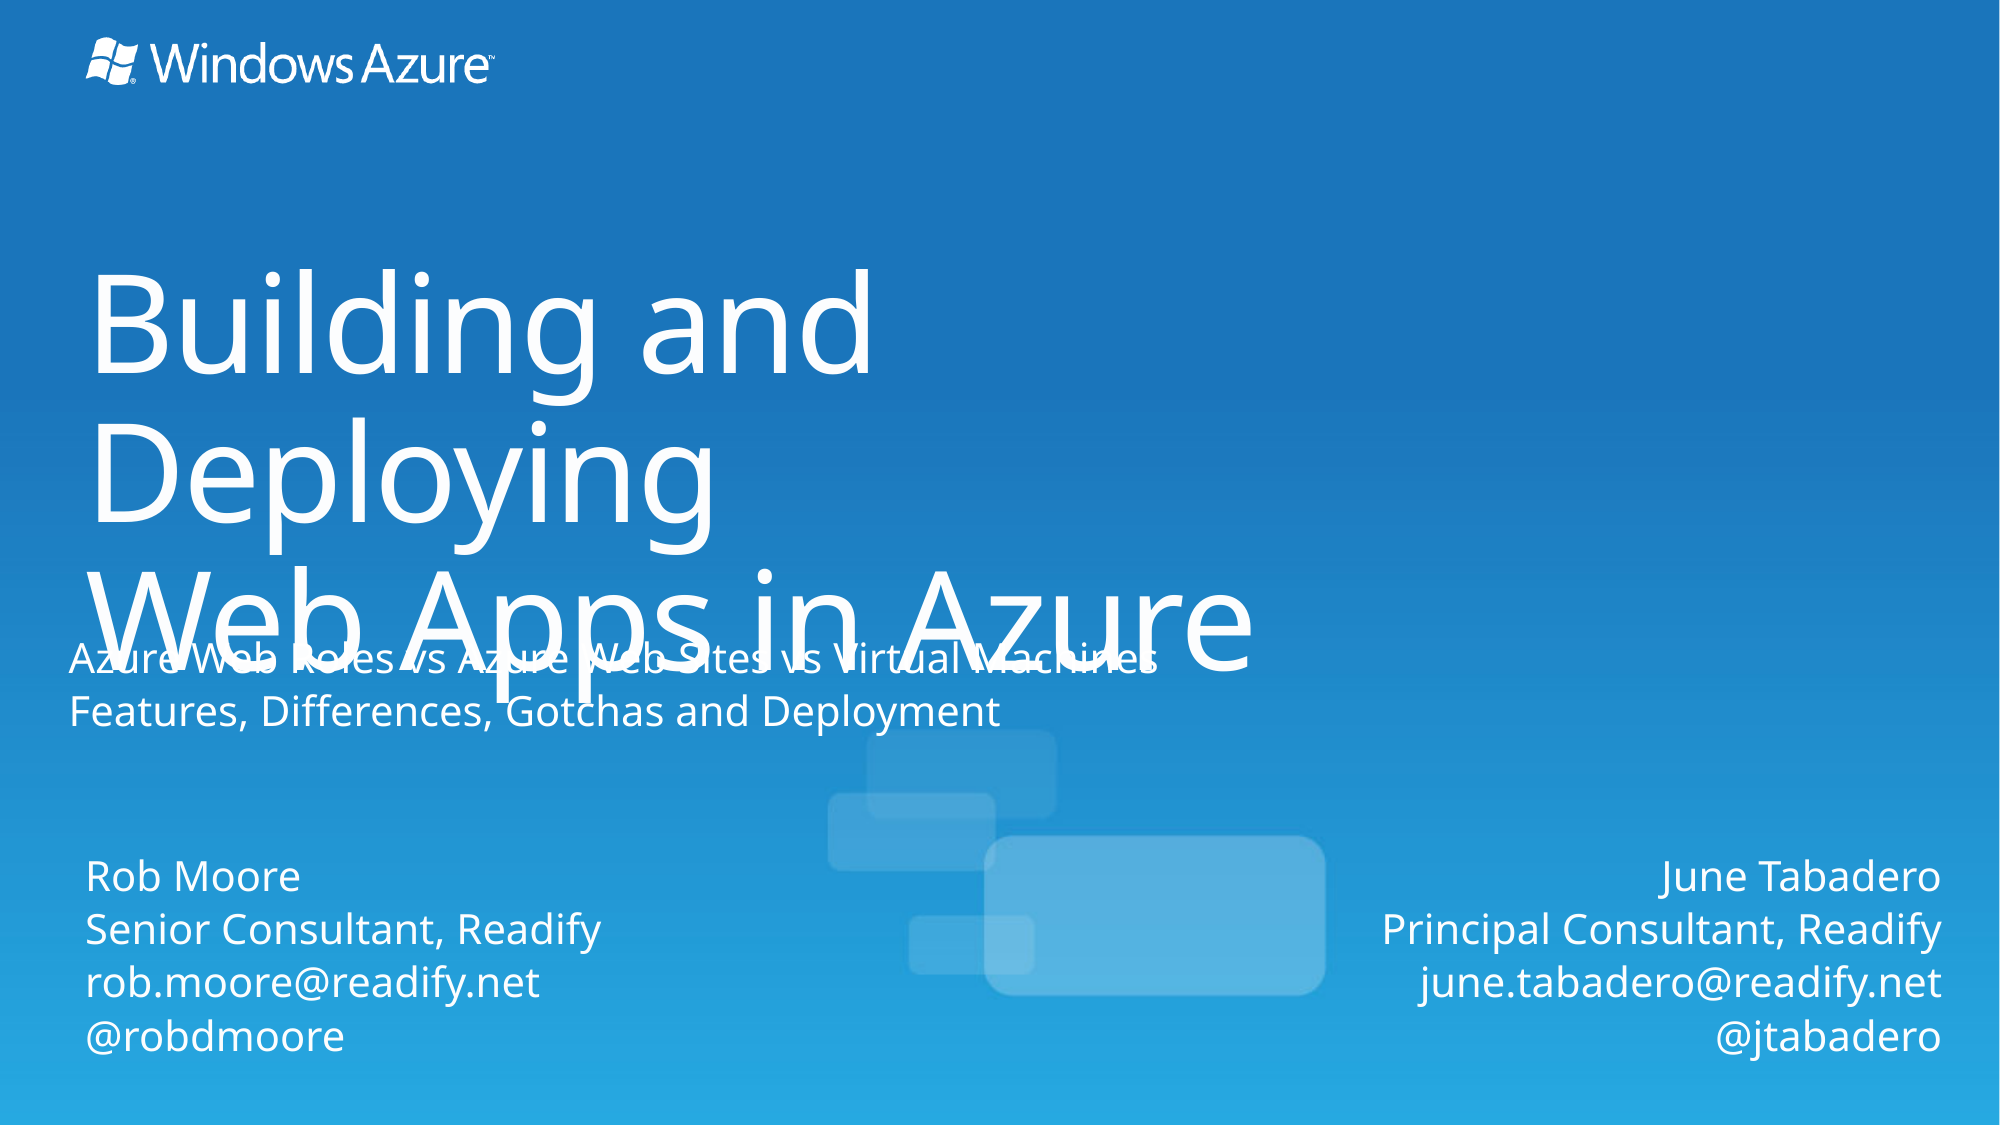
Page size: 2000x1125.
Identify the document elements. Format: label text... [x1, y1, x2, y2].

text_box June Tabadero Principal Consultant, Readify june.tabadero@readify.net @jtabadero [1205, 855, 1943, 1061]
list Rob Moore Senior Consultant, Readify rob.moore@readify.net @robdmoore [85, 855, 822, 1068]
picture [0, 0, 2000, 1125]
text_box Azure Web Roles vs Azure Web Sites vs Virtual Machines Features, Differences, Gotchas and Deployment [68, 637, 1160, 736]
title Building and Deploying Web Apps in Azure [85, 366, 1544, 590]
